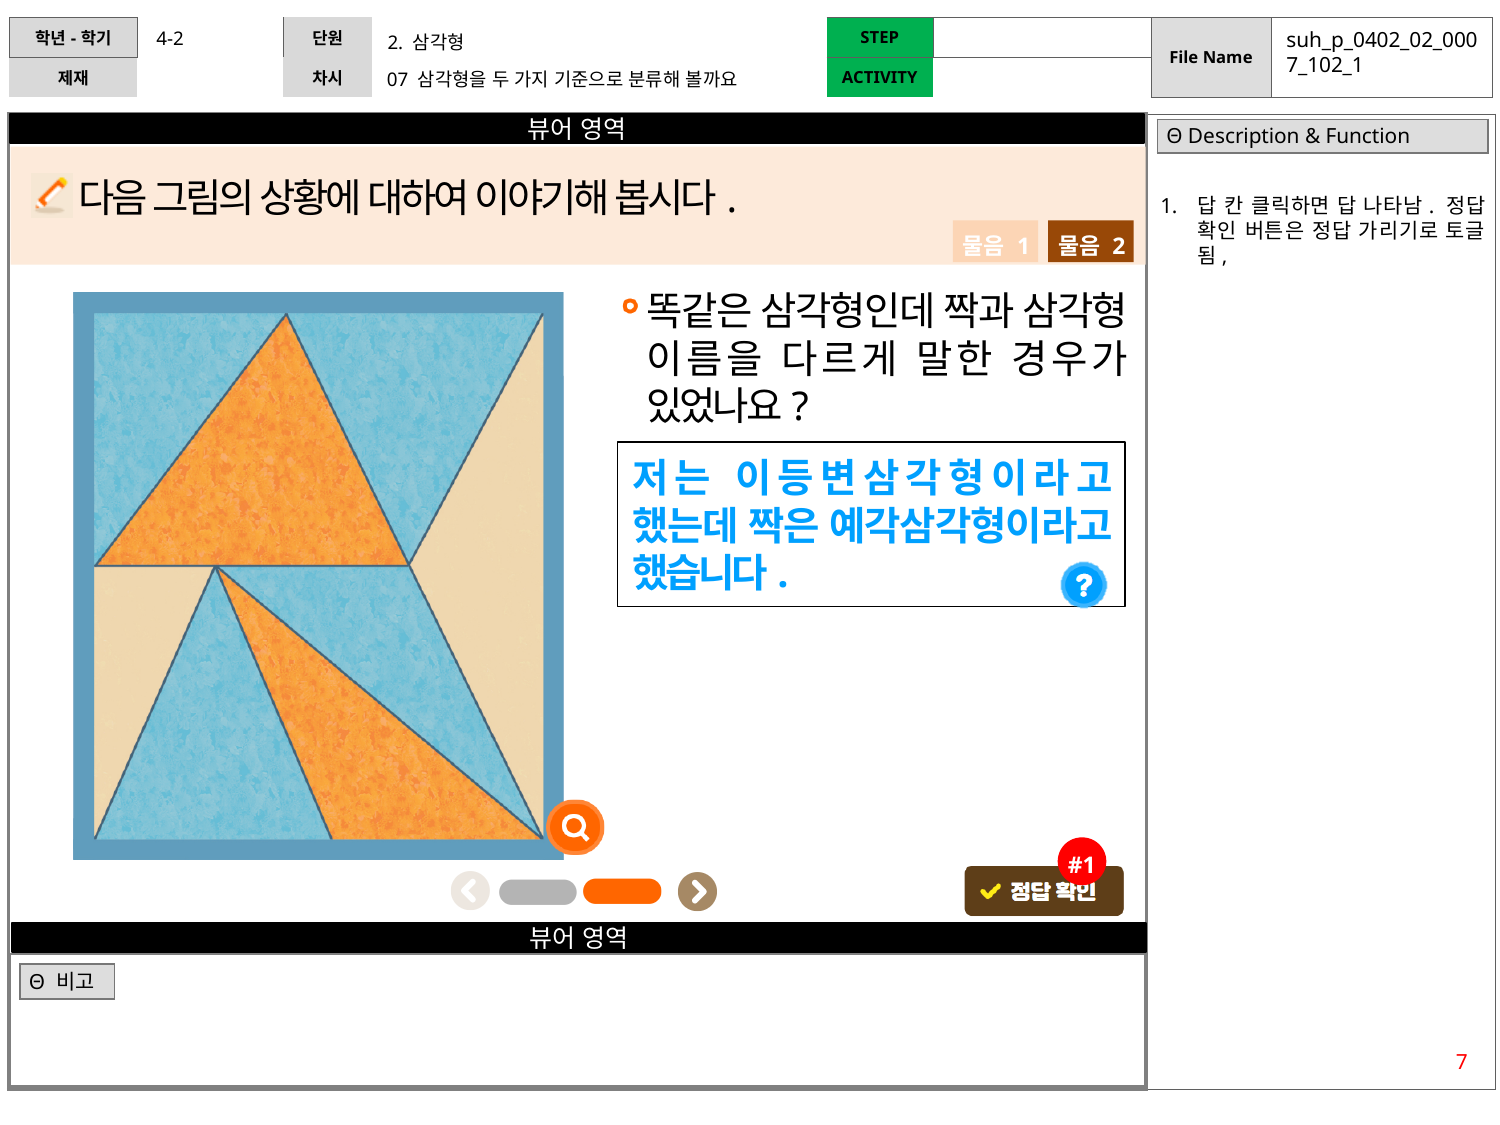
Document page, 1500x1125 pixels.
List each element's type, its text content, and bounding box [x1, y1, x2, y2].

text_box 07 삼각형을 두 가지 기준으로 분류해 볼까요 [372, 60, 821, 96]
picture [31, 173, 73, 218]
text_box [1048, 210, 1143, 263]
text_box 4-2 [141, 18, 284, 55]
table_header Θ Description & Function [1158, 120, 1487, 152]
text_box 답 칸 클릭하면 답 나타남. 정답 확인 버튼은 정답 가리기로 토글 됨, [1145, 160, 1500, 276]
text_box [1124, 160, 1145, 165]
text_box suh_p_0402_02_0007_102_1 [1271, 18, 1500, 84]
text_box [448, 869, 719, 913]
picture [73, 292, 605, 860]
text_box 저는 이등변삼각형이라고 했는데 짝은 예각삼각형이라고 했습니다. [617, 441, 1125, 607]
picture [1054, 556, 1114, 615]
text_box 다음 그림의 상황에 대하여 이야기해 봅시다. [63, 165, 1150, 228]
picture [619, 294, 640, 316]
text_box #1 [1055, 835, 1109, 862]
text_box [9, 145, 1148, 267]
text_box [945, 210, 1048, 263]
text_box 2. 삼각형 [372, 23, 828, 48]
picture [963, 863, 1126, 918]
text_box 똑같은 삼각형인데 짝과 삼각형 이름을 다르게 말한 경우가 있었나요? [631, 278, 1140, 436]
